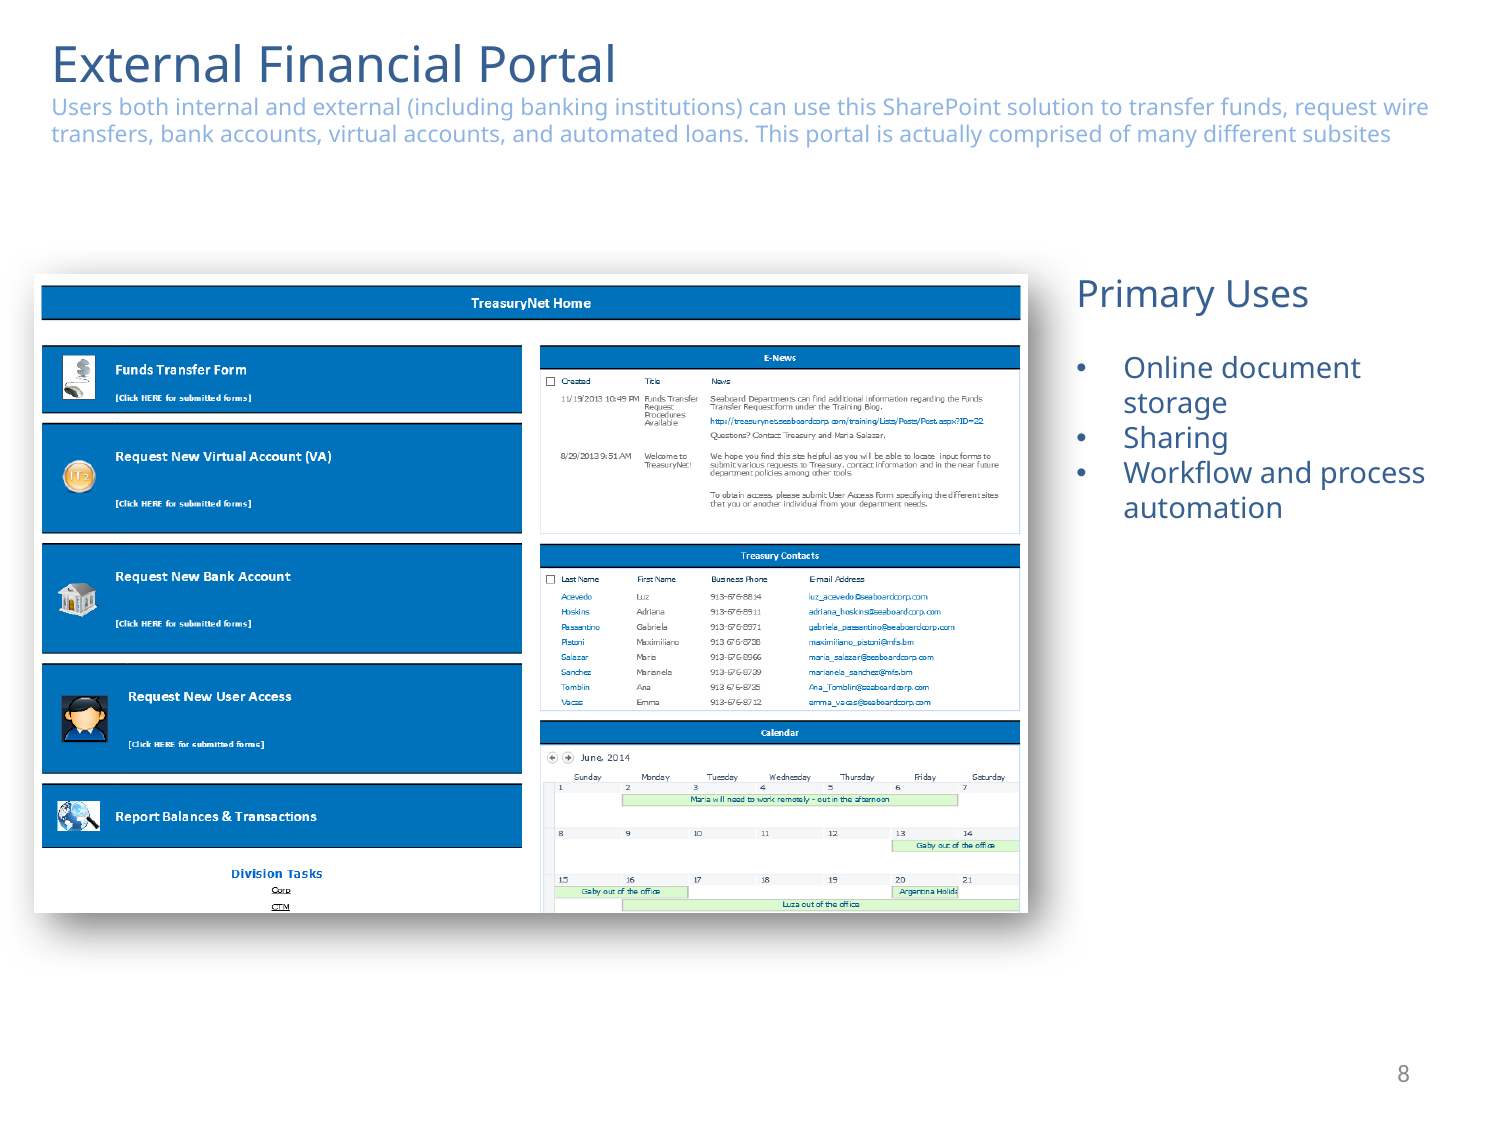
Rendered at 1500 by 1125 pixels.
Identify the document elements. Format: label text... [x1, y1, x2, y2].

slide_number 8 [1074, 1042, 1425, 1103]
text_box Primary Uses Online document storage Sharing Workflow and process automation [1061, 262, 1487, 622]
text_box External Financial Portal Users both internal and external (including banking institutions) can use this SharePoint solution to transfer funds, request wire transfers, bank accounts, virtual accounts, and automated loans. This portal is actually comprised of many different subsites [36, 24, 1487, 155]
picture [33, 274, 1028, 913]
